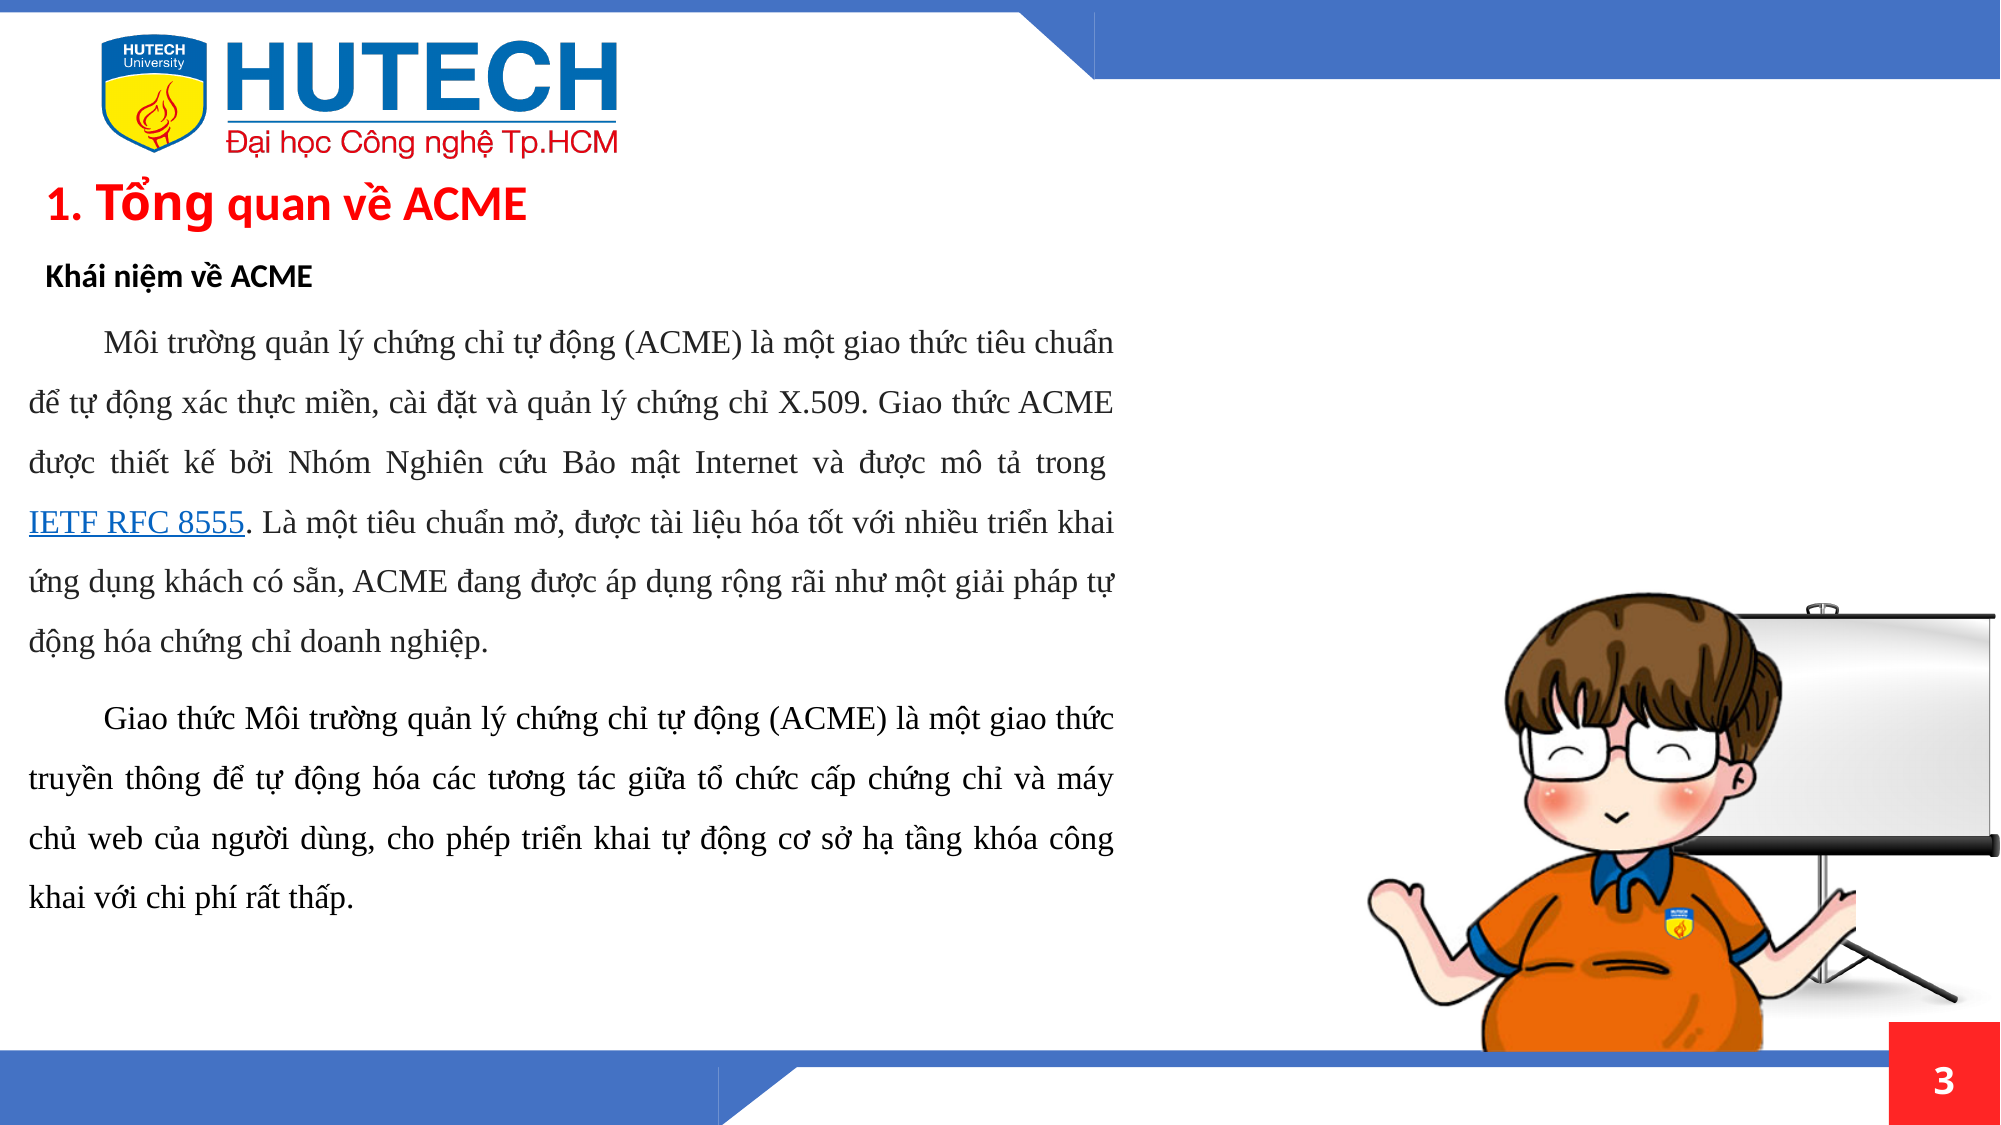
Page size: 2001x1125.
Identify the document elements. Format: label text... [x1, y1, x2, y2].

picture [65, 5, 653, 162]
text_box Môi trường quản lý chứng chỉ tự động (ACME) là một giao thức tiêu chuẩn để tự động xác thực miền, cài đặt và quản lý chứng chỉ X.509. Giao thức ACME được thiết kế bởi Nhóm Nghiên cứu Bảo mật Internet và được mô tả trong IETF RFC 8555. Là một tiêu chuẩn mở, được tài liệu hóa tốt với nhiều triển khai ứng dụng khách có sẵn, ACME đang được áp dụng rộng rãi như một giải pháp tự động hóa chứng chỉ doanh nghiệp. Giao thức Môi trường quản lý chứng chỉ tự động (ACME) là một giao thức truyền thông để tự động hóa các tương tác giữa tổ chức cấp chứng chỉ và máy chủ web của người dùng, cho phép triển khai tự động cơ sở hạ tầng khóa công khai với chi phí rất thấp. [13, 292, 1132, 923]
picture [1366, 589, 2000, 1052]
text_box 1. Tổng quan về ACME [30, 162, 1032, 238]
text_box Khái niệm về ACME [30, 247, 1032, 302]
